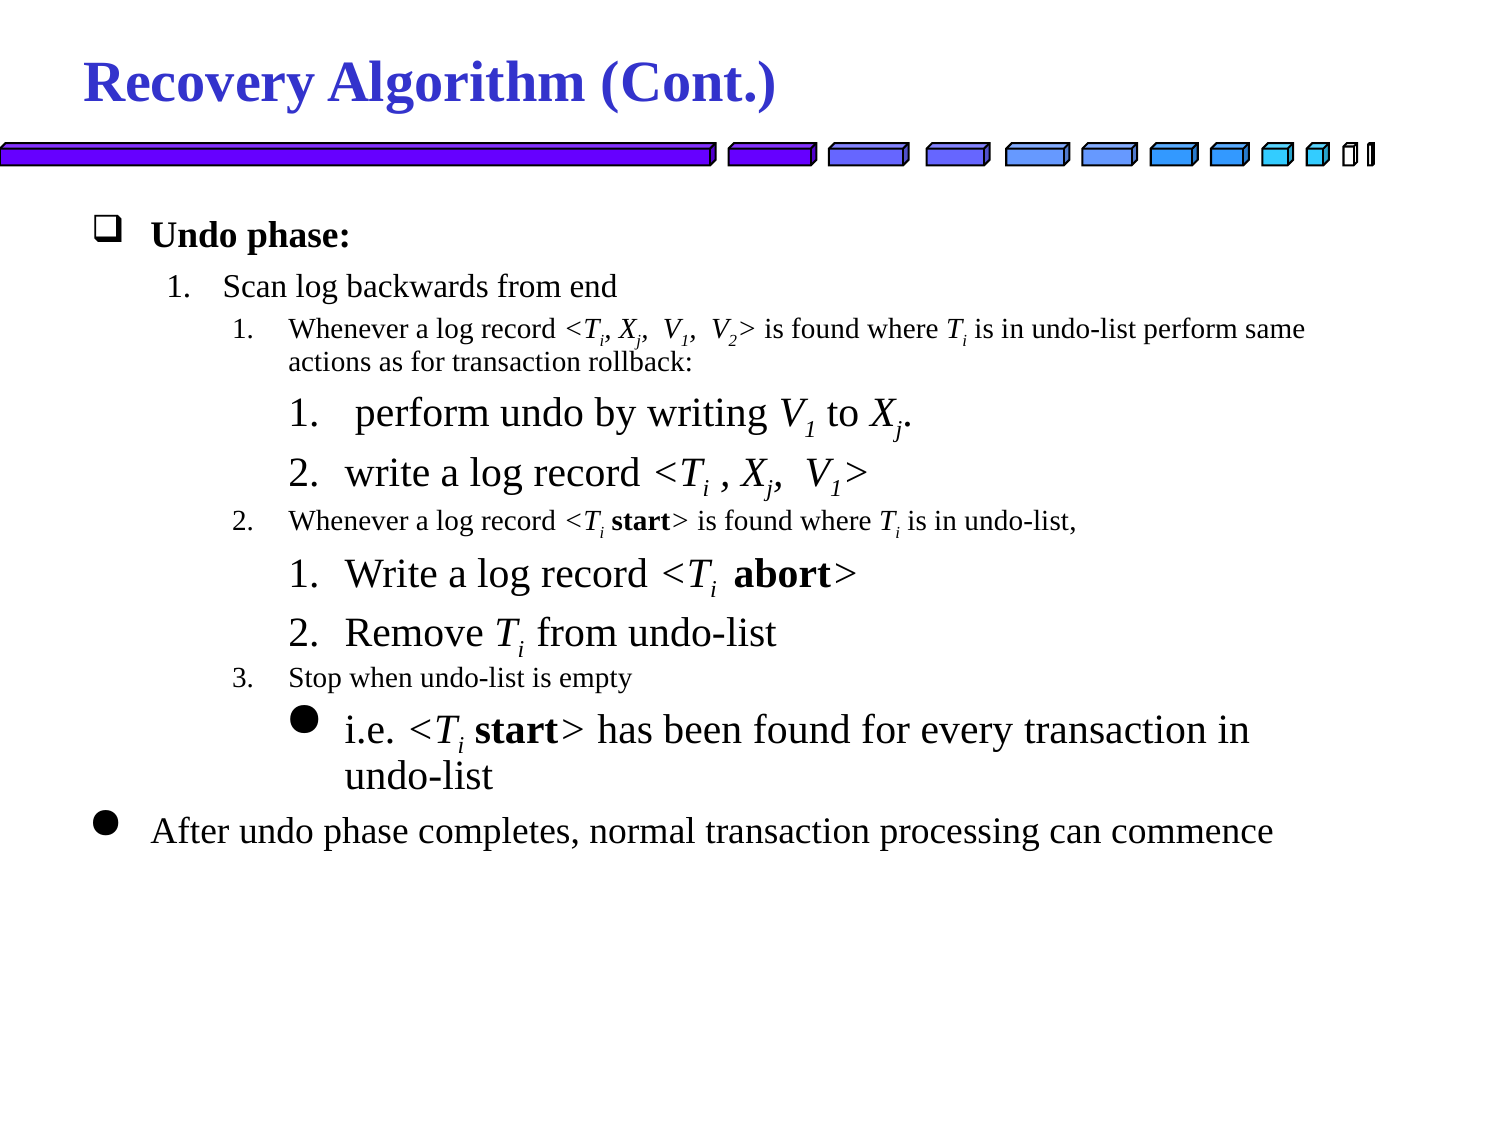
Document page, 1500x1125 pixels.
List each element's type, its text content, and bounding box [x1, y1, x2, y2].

title Recovery Algorithm (Cont.) [67, 18, 1433, 138]
list Undo phase: Scan log backwards from end Whenever a log record <Ti, Xj, V1, V2> is found where Ti is in undo-list perform same actions as for transaction rollback: perform undo by writing V1 to Xj. write a log record <Ti , Xj, V1> Whenever a log record <Ti start> is found where Ti is in undo-list, Write a log record <Ti abort> Remove Ti from undo-list Stop when undo-list is empty i.e. <Ti start> has been found for every transaction in undo-list After undo phase completes, normal transaction processing can commence [76, 208, 1370, 1059]
